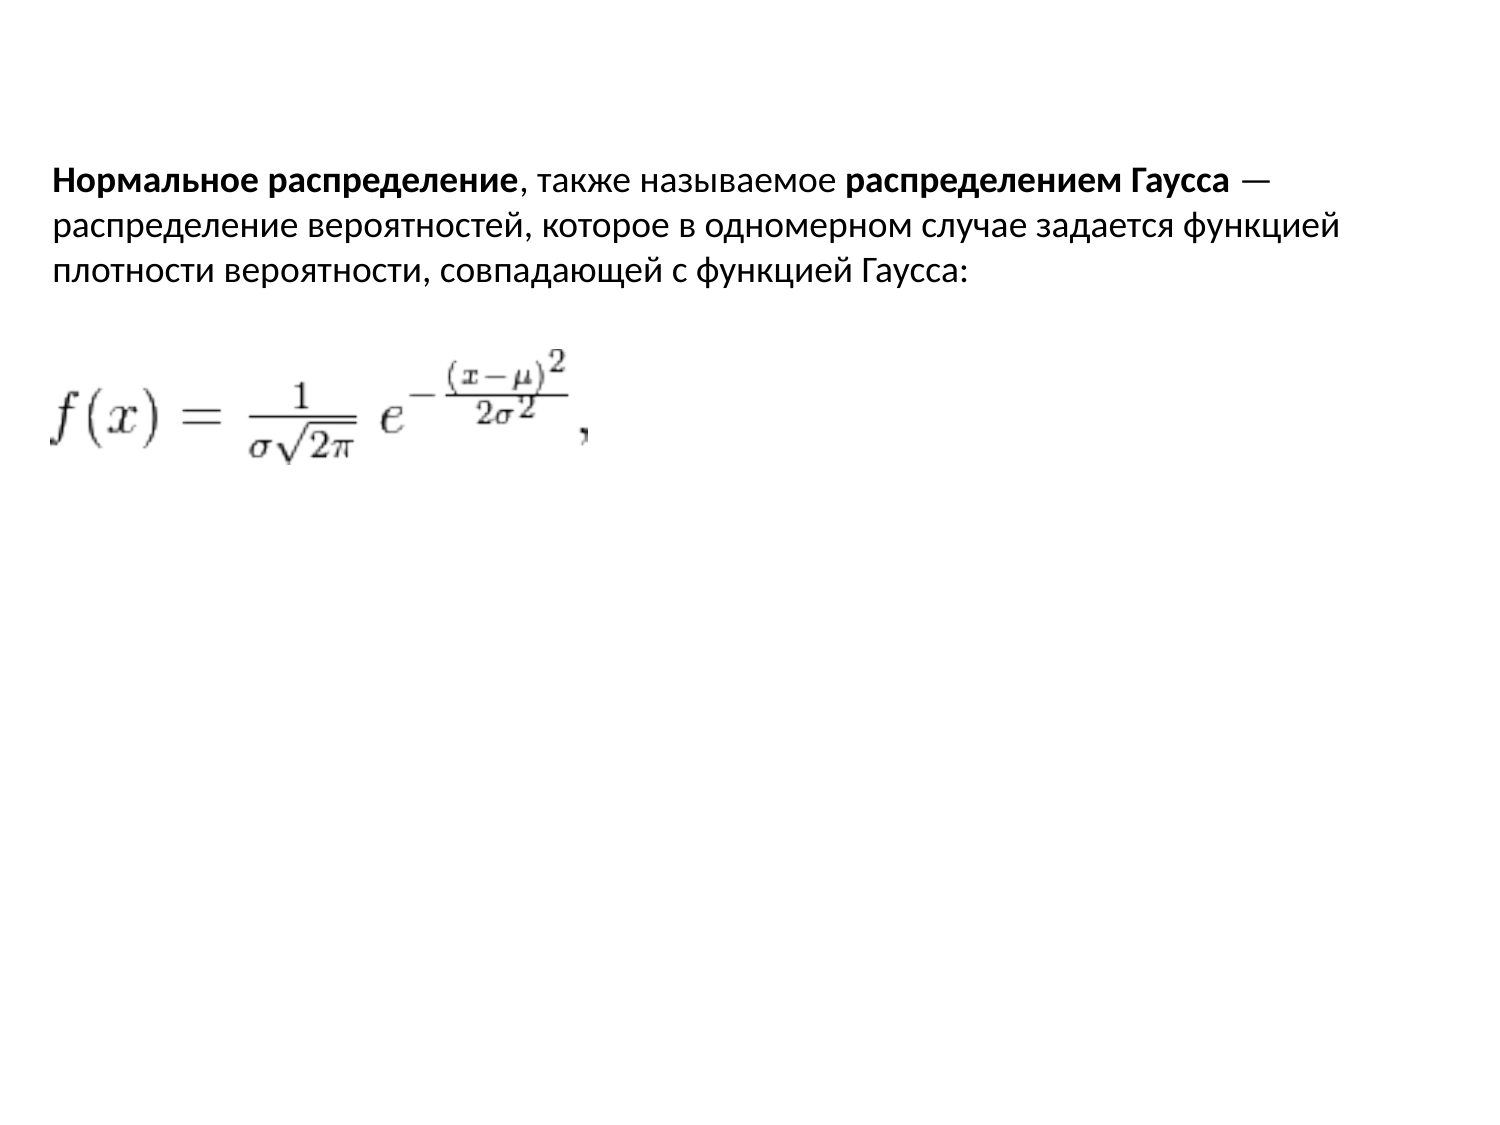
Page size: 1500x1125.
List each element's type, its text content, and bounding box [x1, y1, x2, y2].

text_box Нормальное распределение, также называемое распределением Гаусса — распределение вероятностей, которое в одномерном случае задается функцией плотности вероятности, совпадающей с функцией Гаусса: [37, 147, 1363, 298]
picture [49, 349, 588, 466]
